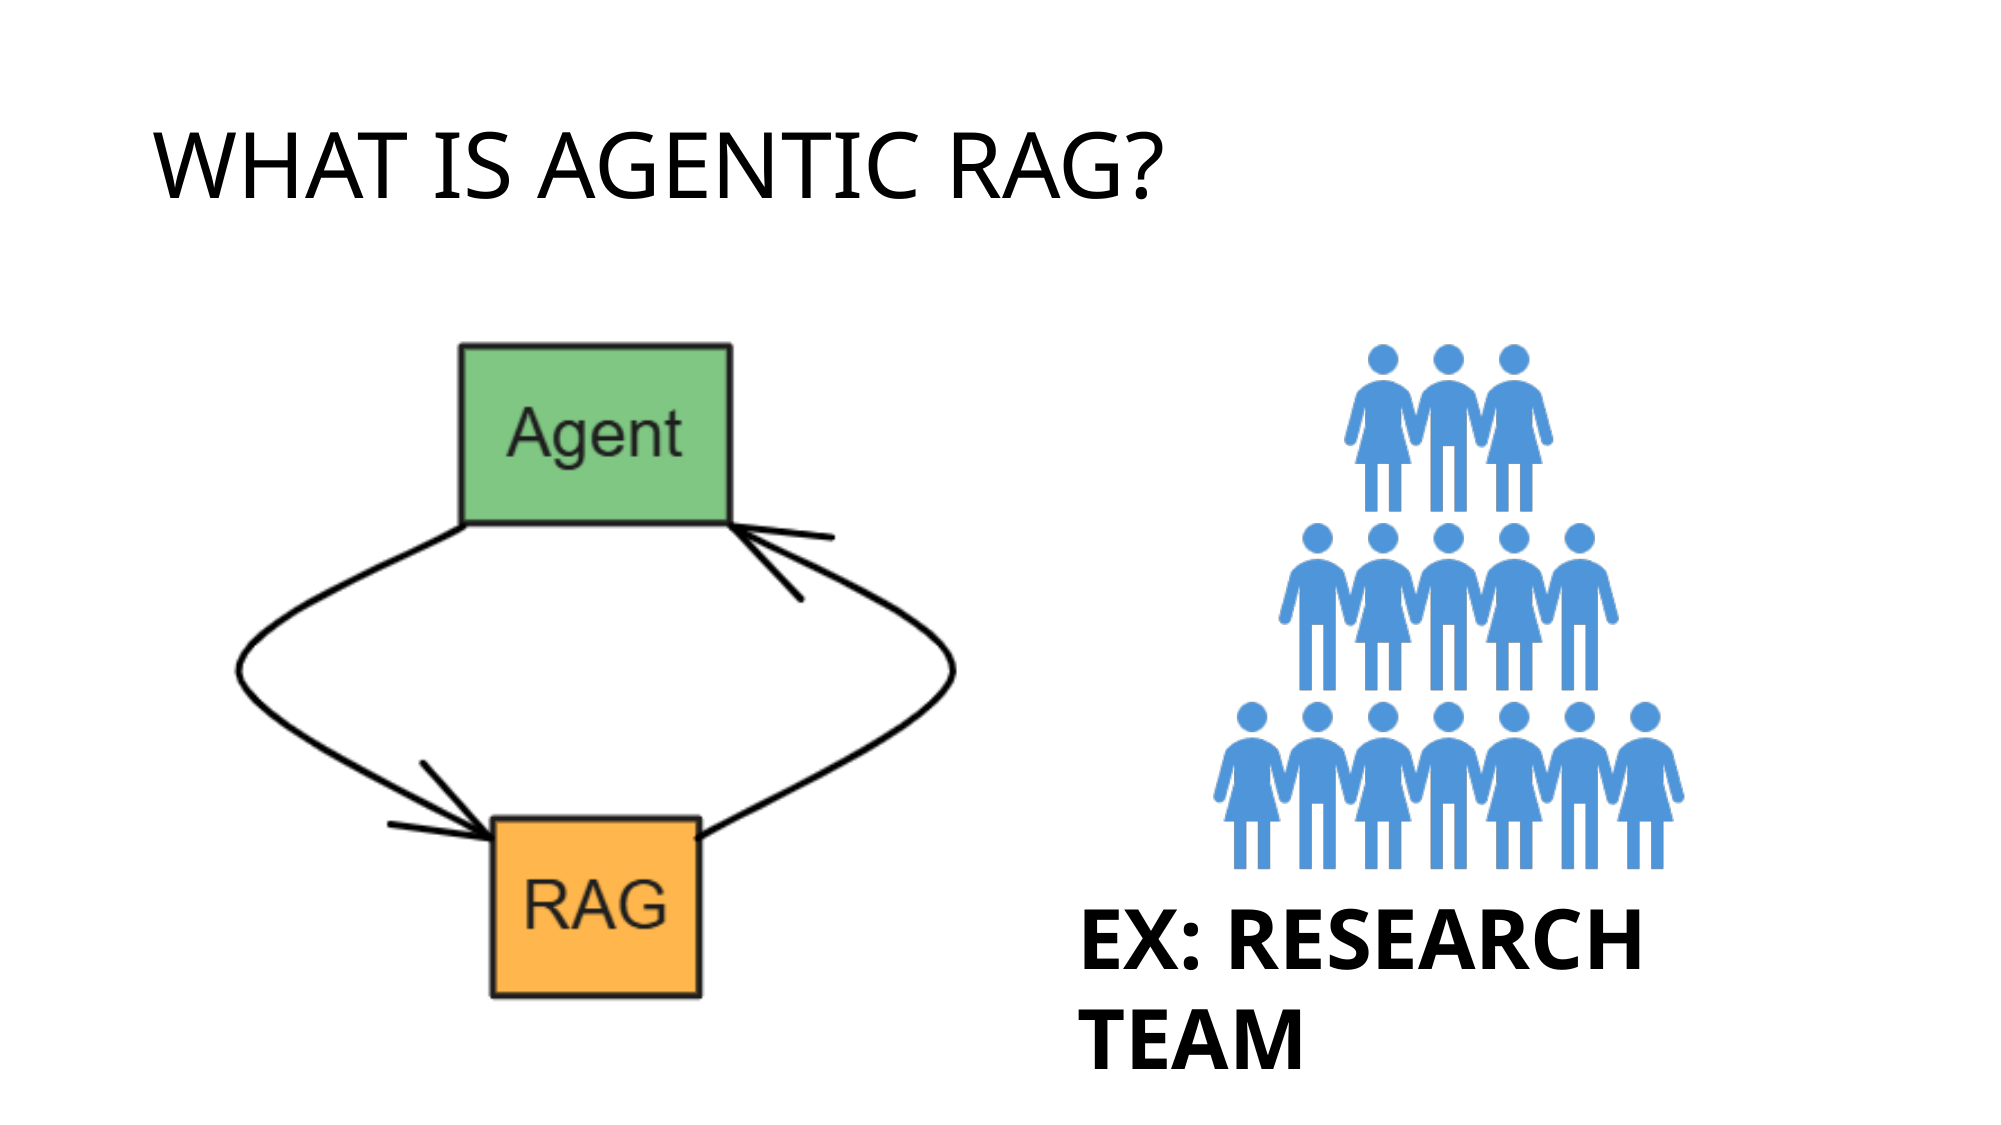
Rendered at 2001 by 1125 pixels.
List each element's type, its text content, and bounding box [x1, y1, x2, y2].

picture [1156, 320, 1729, 894]
text_box Ex: Research Team [1062, 878, 1886, 1094]
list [202, 320, 1001, 1016]
title What is Agentic RAG? [137, 59, 1863, 278]
